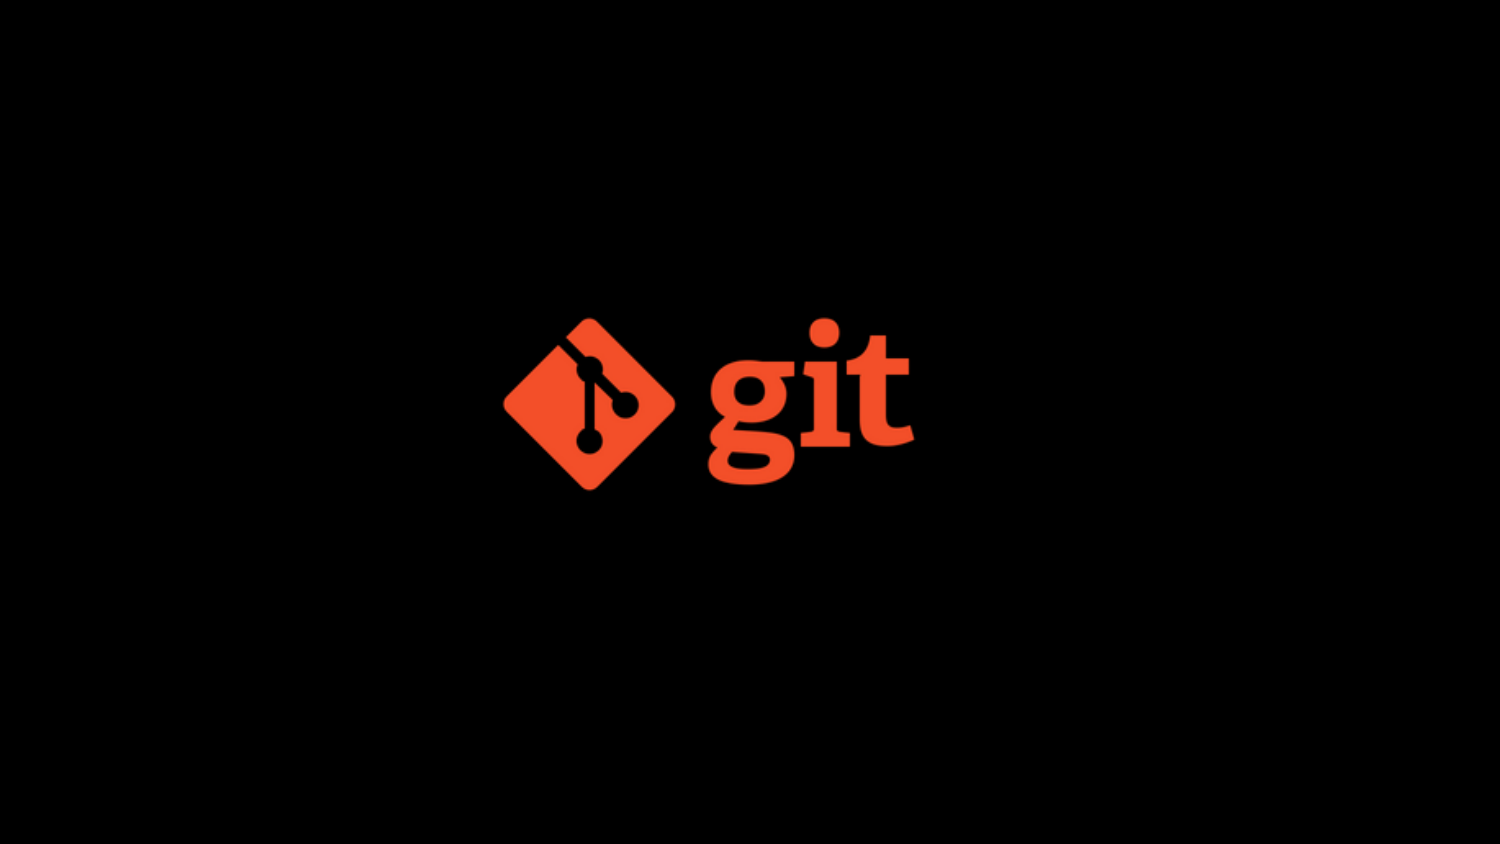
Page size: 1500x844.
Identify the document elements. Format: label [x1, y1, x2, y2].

picture [499, 194, 919, 614]
